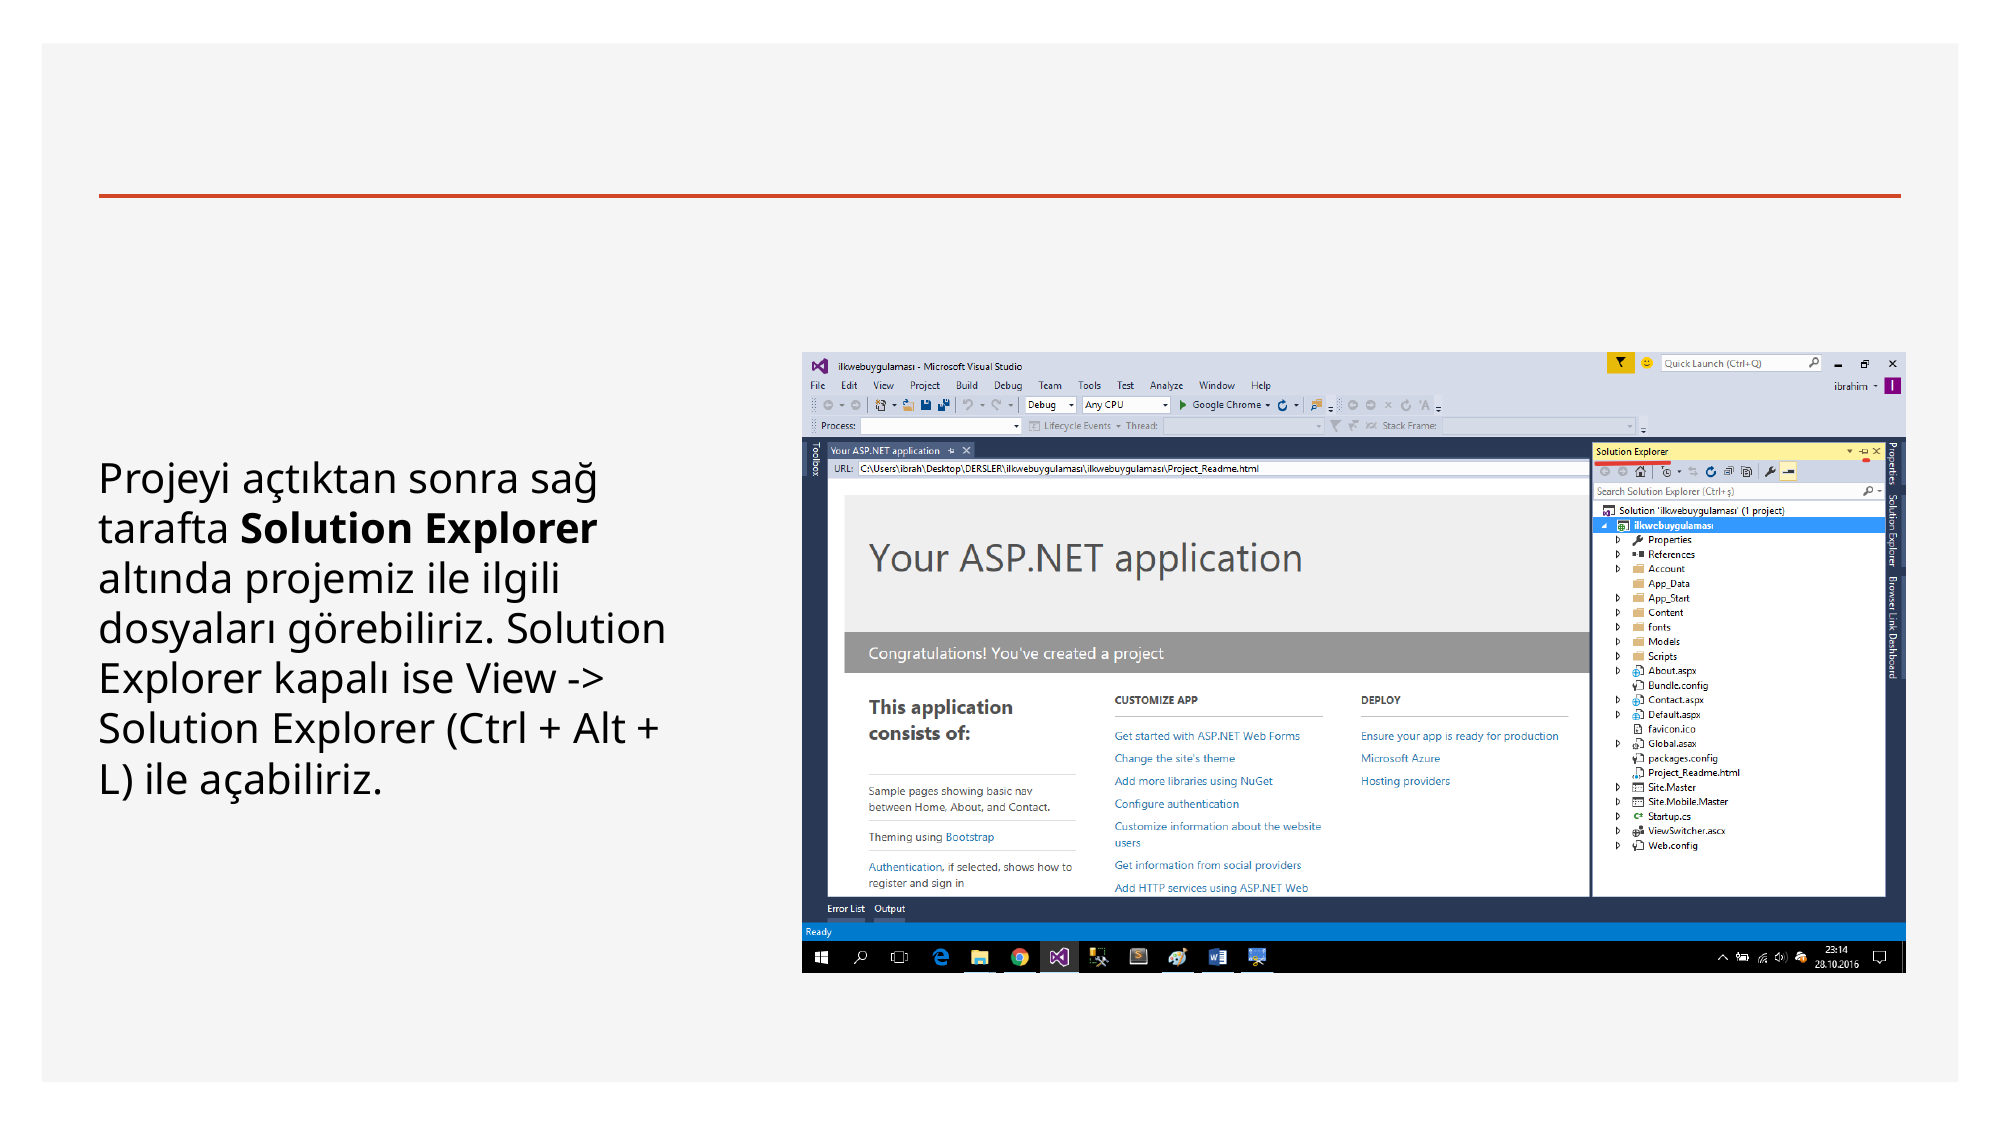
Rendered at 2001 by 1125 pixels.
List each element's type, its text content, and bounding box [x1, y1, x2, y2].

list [802, 352, 1906, 973]
title Projeyi açtıktan sonra sağ tarafta Solution Explorer altında projemiz ile ilgili dosyaları görebiliriz. Solution Explorer kapalı ise View -> Solution Explorer (Ctrl + Alt + L) ile açabiliriz. [83, 403, 699, 810]
